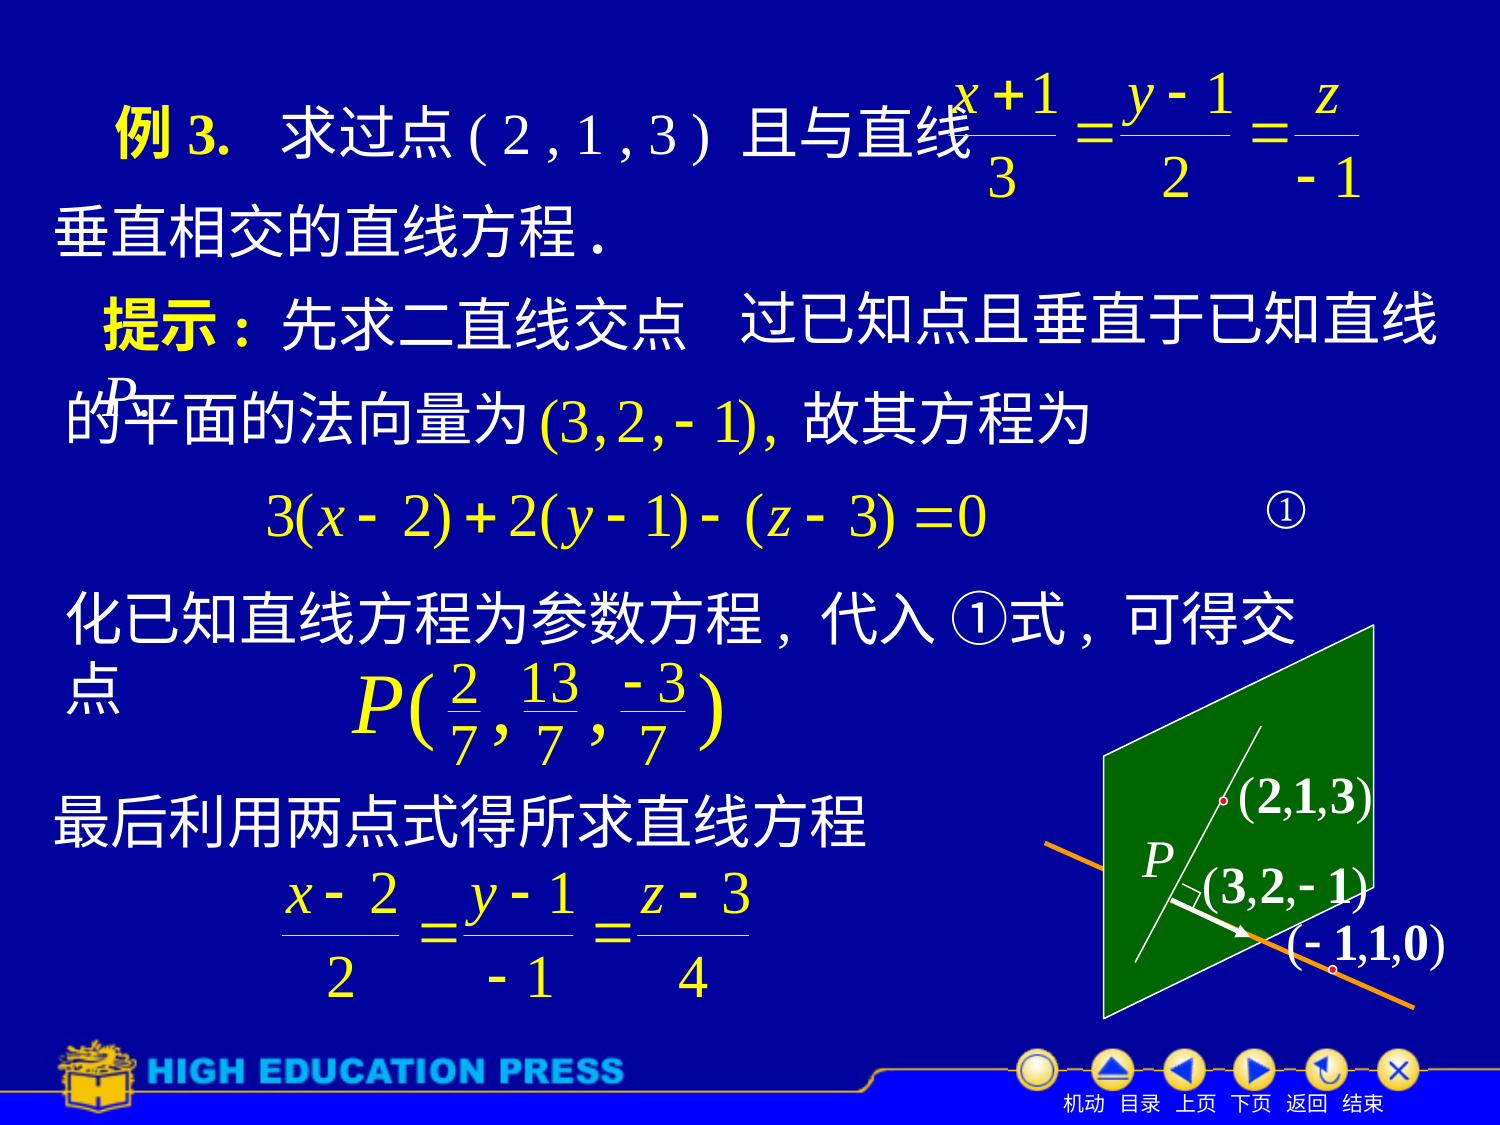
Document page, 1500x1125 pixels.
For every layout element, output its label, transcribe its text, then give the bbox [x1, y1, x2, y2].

picture [0, 0, 1500, 1125]
text_box 化已知直线方程为参数方程, 代入 ①式, 可得交点 [49, 574, 1338, 730]
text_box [345, 649, 729, 770]
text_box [1137, 837, 1177, 880]
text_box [264, 487, 988, 555]
text_box [1211, 919, 1250, 938]
text_box 垂直相交的直线方程. [37, 187, 938, 273]
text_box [1284, 918, 1449, 976]
text_box 提示: 先求二直线交点 P. [87, 281, 763, 393]
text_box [944, 62, 1363, 203]
text_box 的平面的法向量为 [49, 375, 575, 460]
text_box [1219, 771, 1374, 829]
text_box 故其方程为 [787, 375, 1175, 460]
text_box 机动 目录 上页 下页 返回 结束 [1049, 1082, 1404, 1123]
text_box [1182, 883, 1199, 911]
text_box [1199, 862, 1370, 919]
text_box ① [1250, 462, 1375, 548]
text_box 过已知点且垂直于已知直线 [724, 275, 1475, 360]
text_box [278, 862, 754, 1003]
title 例3. 求过点( 2 , 1 , 3 ) 且与直线 [99, 75, 944, 188]
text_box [537, 393, 780, 461]
text_box 最后利用两点式得所求直线方程 [37, 777, 1013, 863]
text_box [1103, 624, 1374, 1019]
